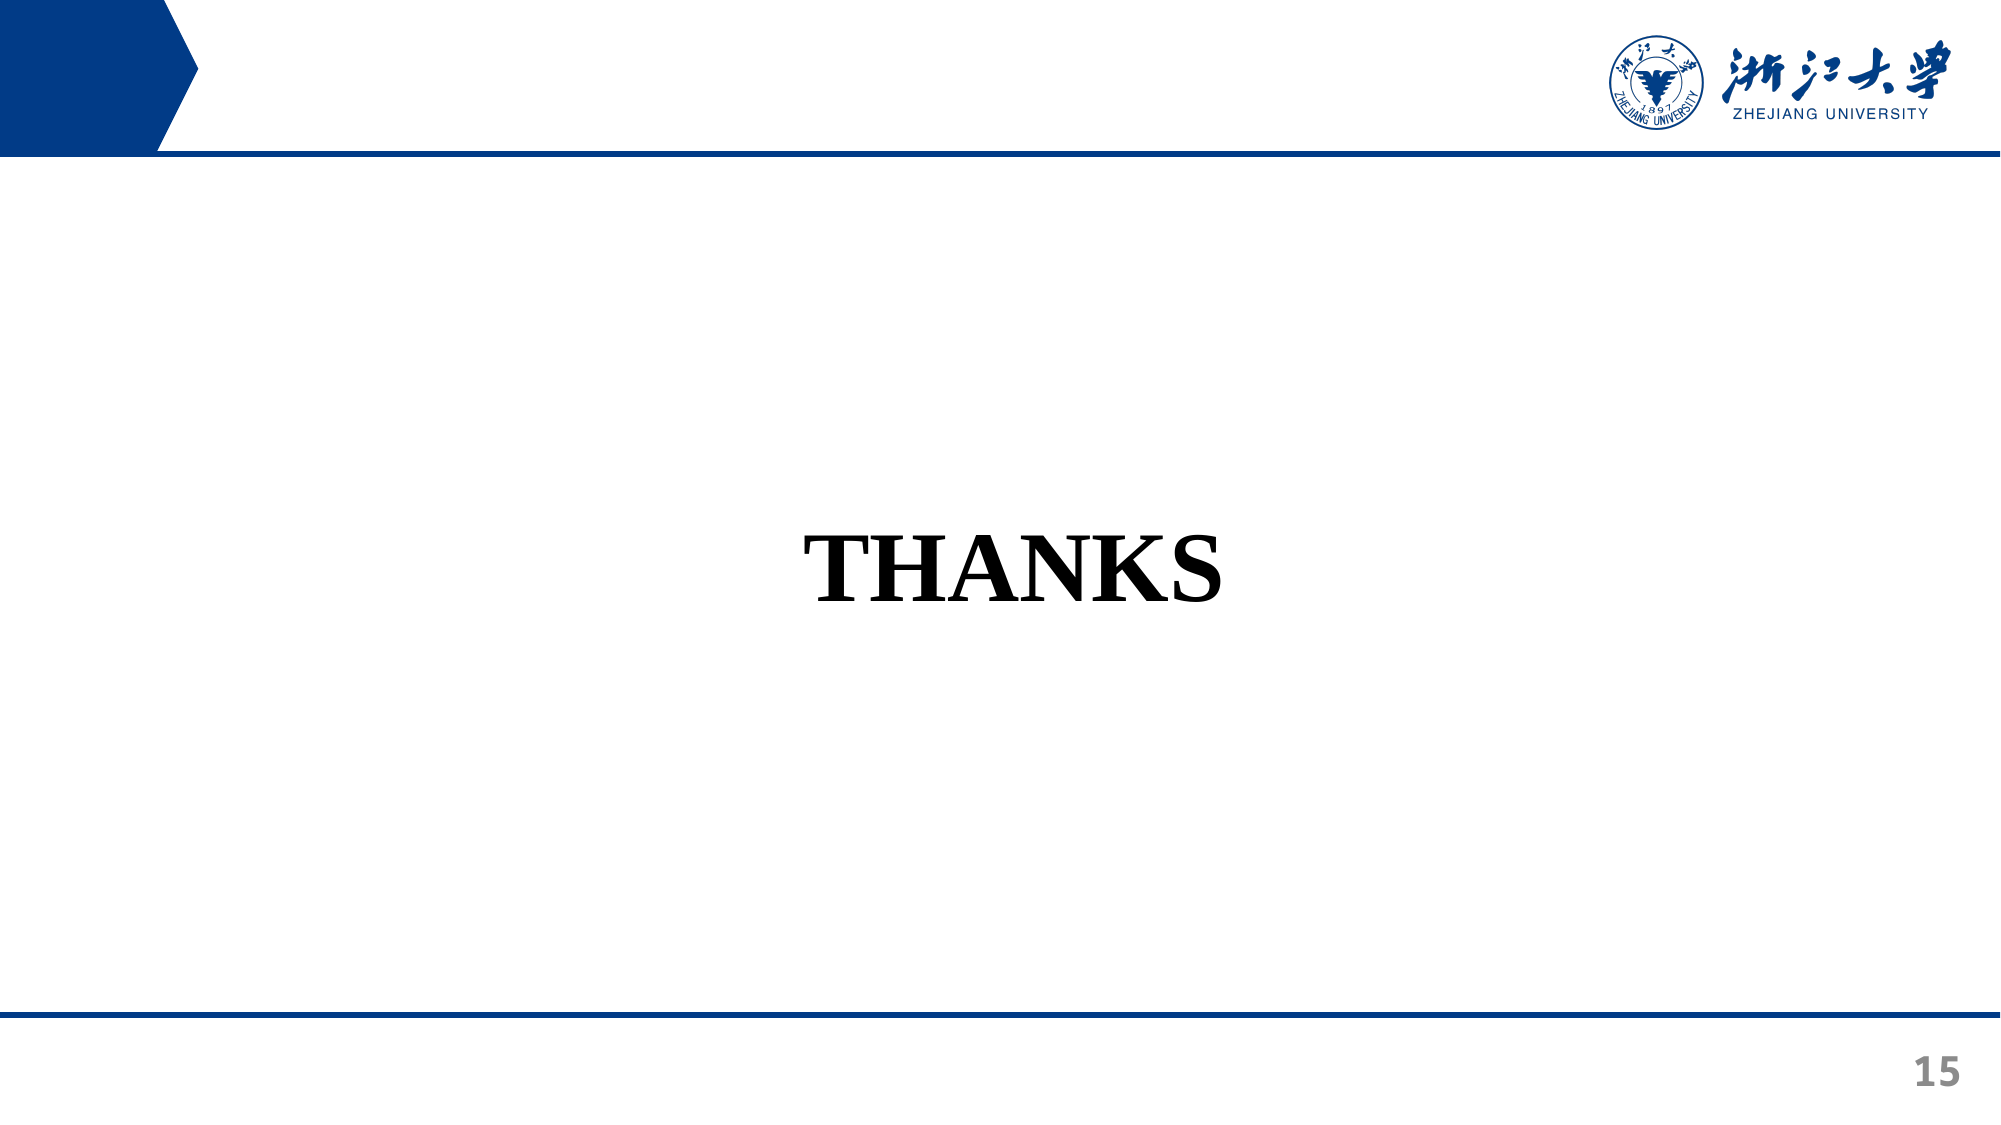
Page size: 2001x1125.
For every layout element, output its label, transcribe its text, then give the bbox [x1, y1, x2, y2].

picture [1609, 35, 1951, 130]
text_box THANKS [762, 494, 1267, 629]
text_box 15 [1827, 1043, 1978, 1104]
